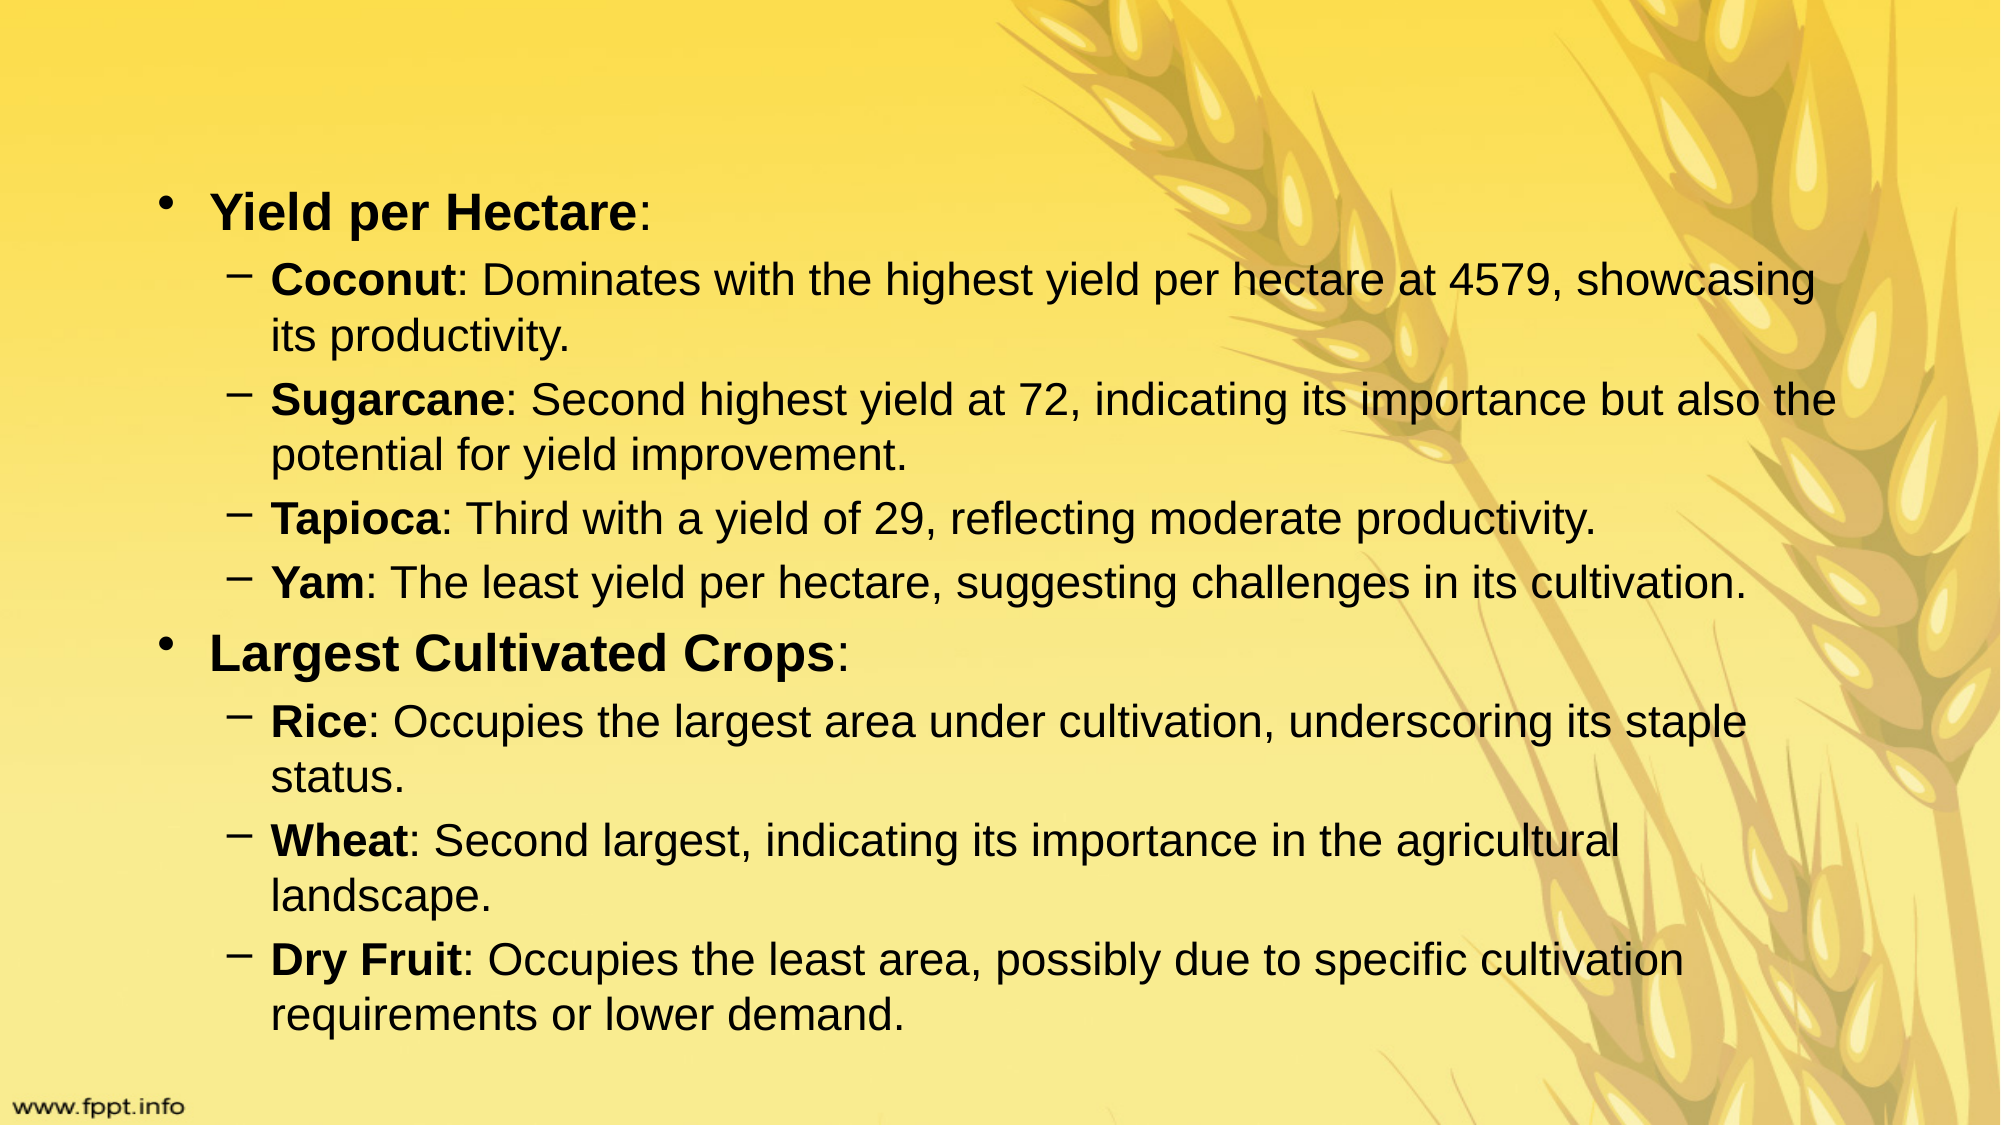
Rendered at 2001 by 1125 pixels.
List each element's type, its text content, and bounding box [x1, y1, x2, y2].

picture [0, 0, 2001, 1125]
list Yield per Hectare: Coconut: Dominates with the highest yield per hectare at 4579, showcasing its productivity. Sugarcane: Second highest yield at 72, indicating its importance but also the potential for yield improvement. Tapioca: Third with a yield of 29, reflecting moderate productivity. Yam: The least yield per hectare, suggesting challenges in its cultivation. Largest Cultivated Crops: Rice: Occupies the largest area under cultivation, underscoring its staple status. Wheat: Second largest, indicating its importance in the agricultural landscape. Dry Fruit: Occupies the least area, possibly due to specific cultivation requirements or lower demand. [142, 170, 1868, 1058]
